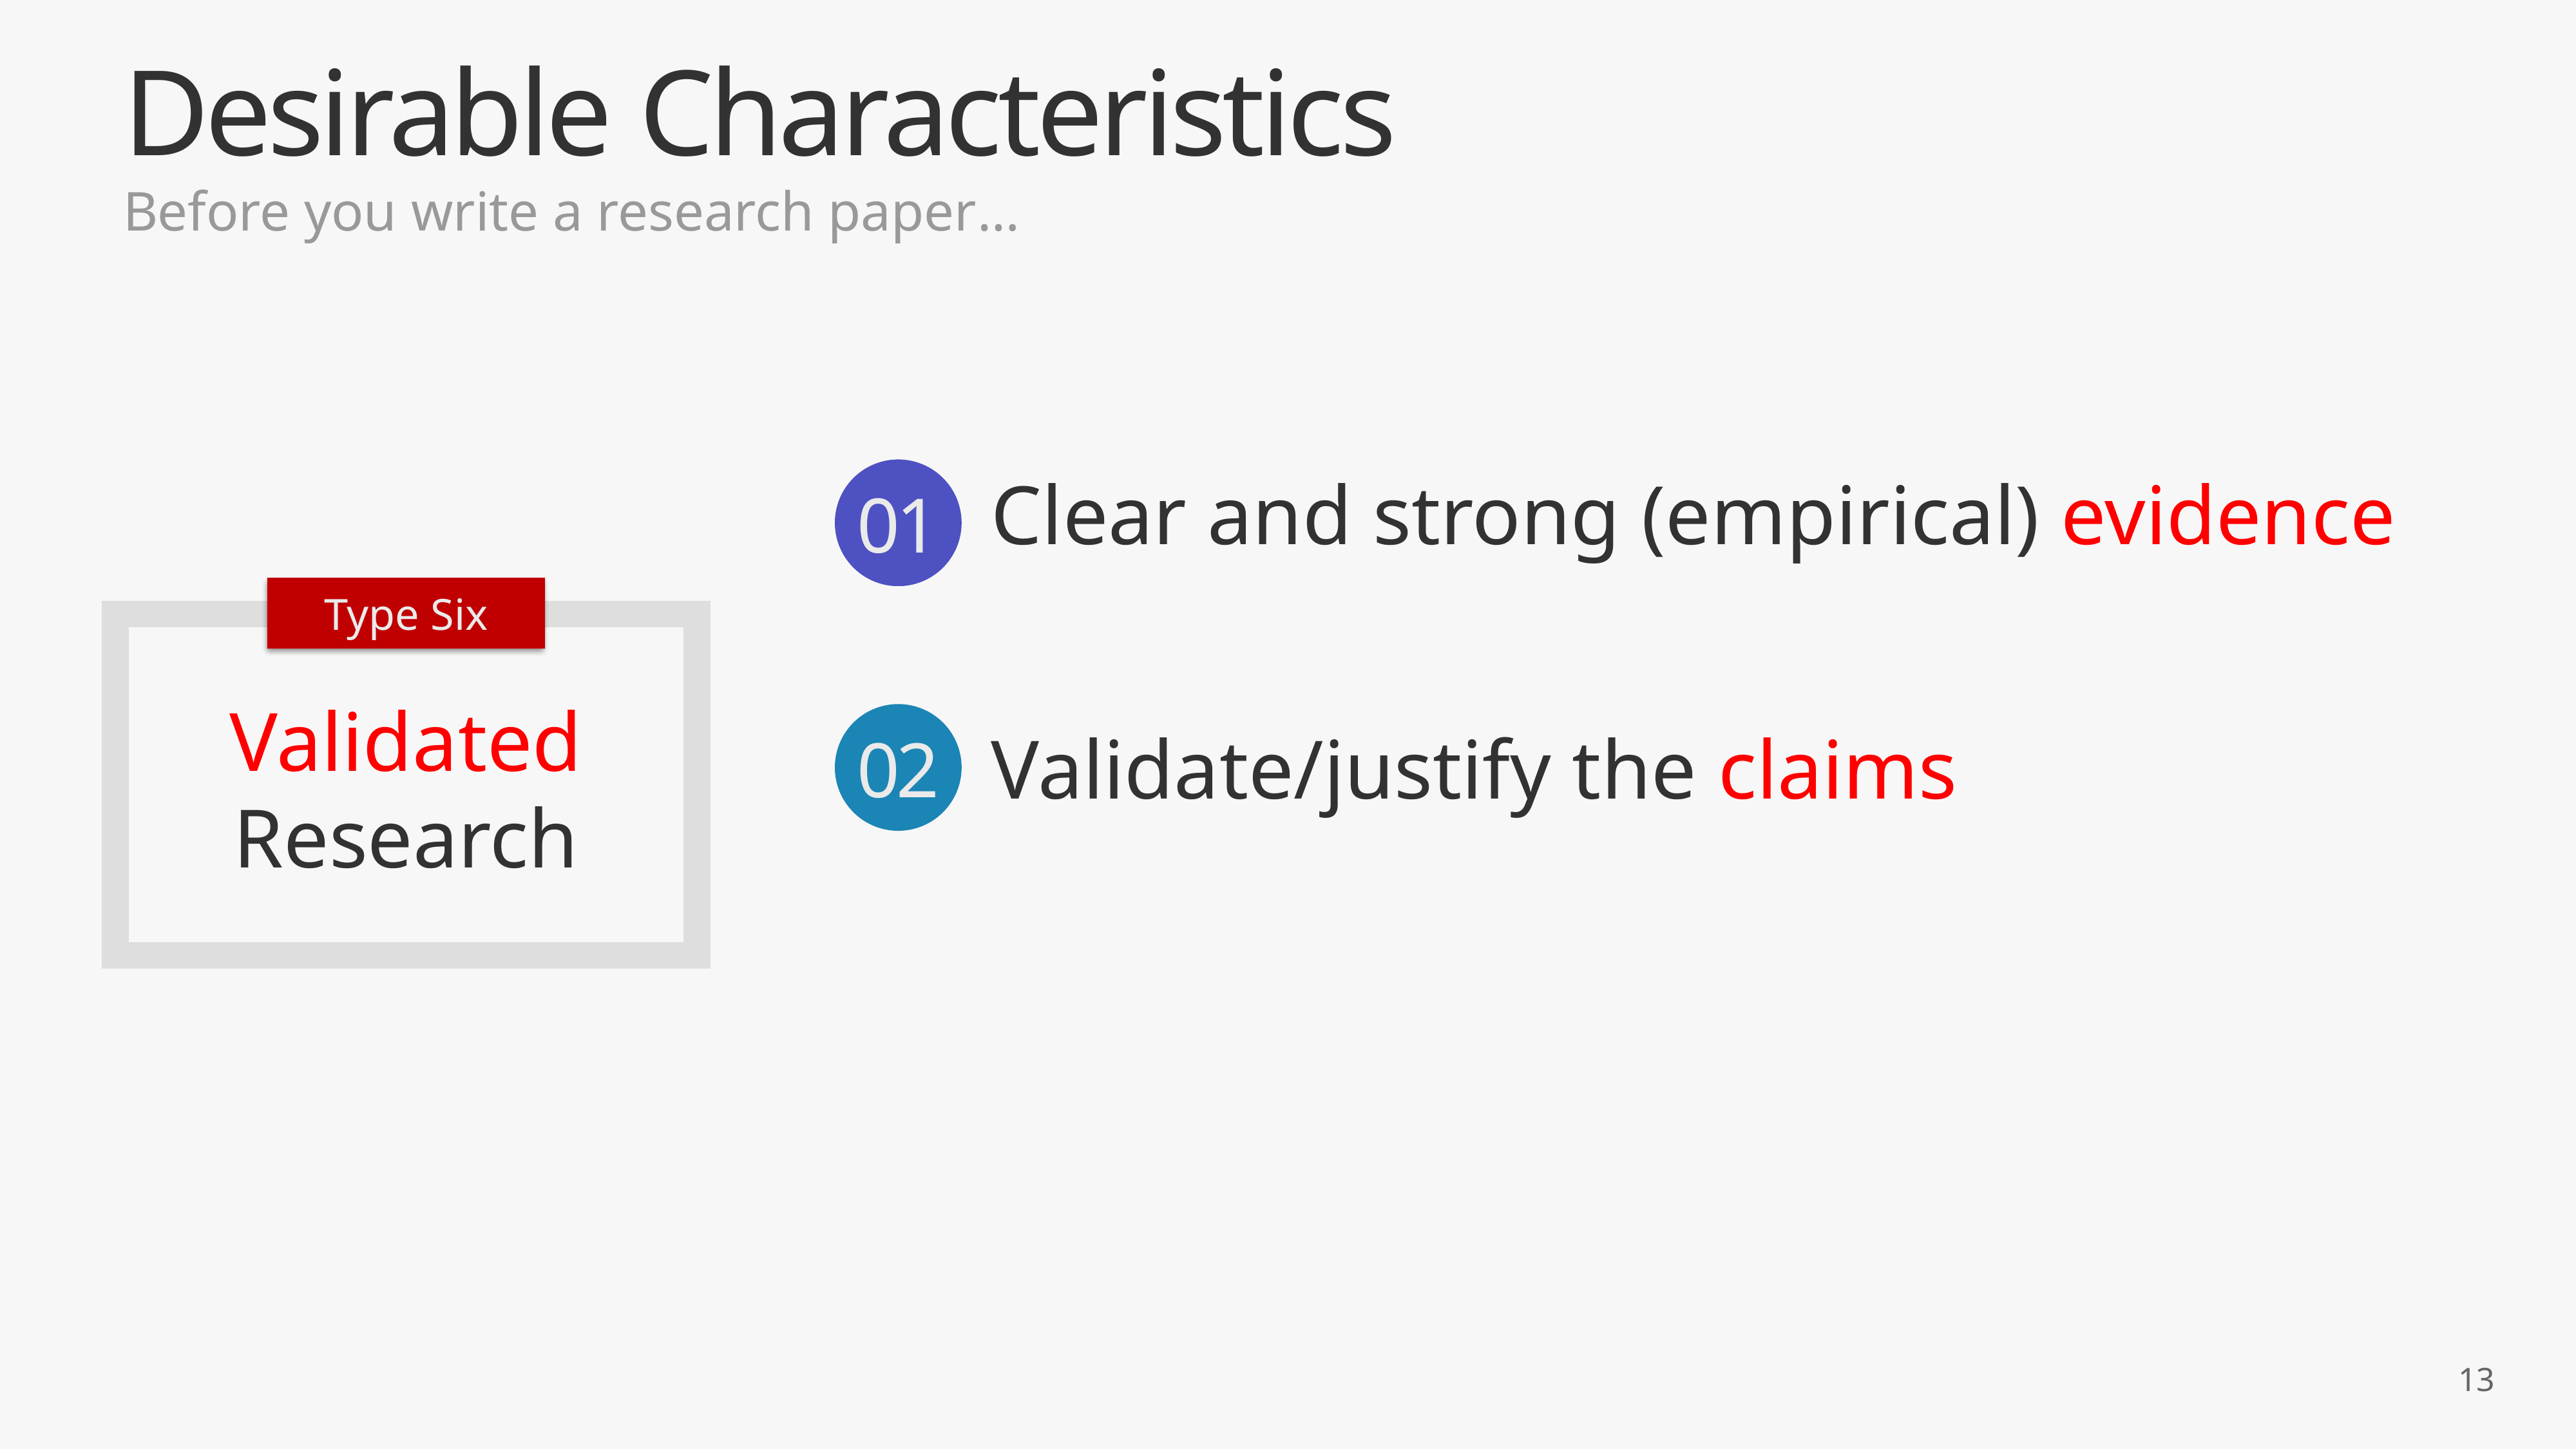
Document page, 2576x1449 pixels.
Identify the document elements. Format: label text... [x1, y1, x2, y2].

text_box 01 [835, 459, 962, 587]
text_box Validate/justify the claims [982, 714, 2444, 820]
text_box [115, 578, 698, 956]
text_box Clear and strong (empirical) evidence [982, 459, 2444, 566]
list Before you write a research paper… [113, 179, 2466, 238]
text_box 13 [1925, 1342, 2505, 1419]
list Desirable Characteristics [113, 43, 2466, 179]
text_box 02 [835, 704, 962, 831]
